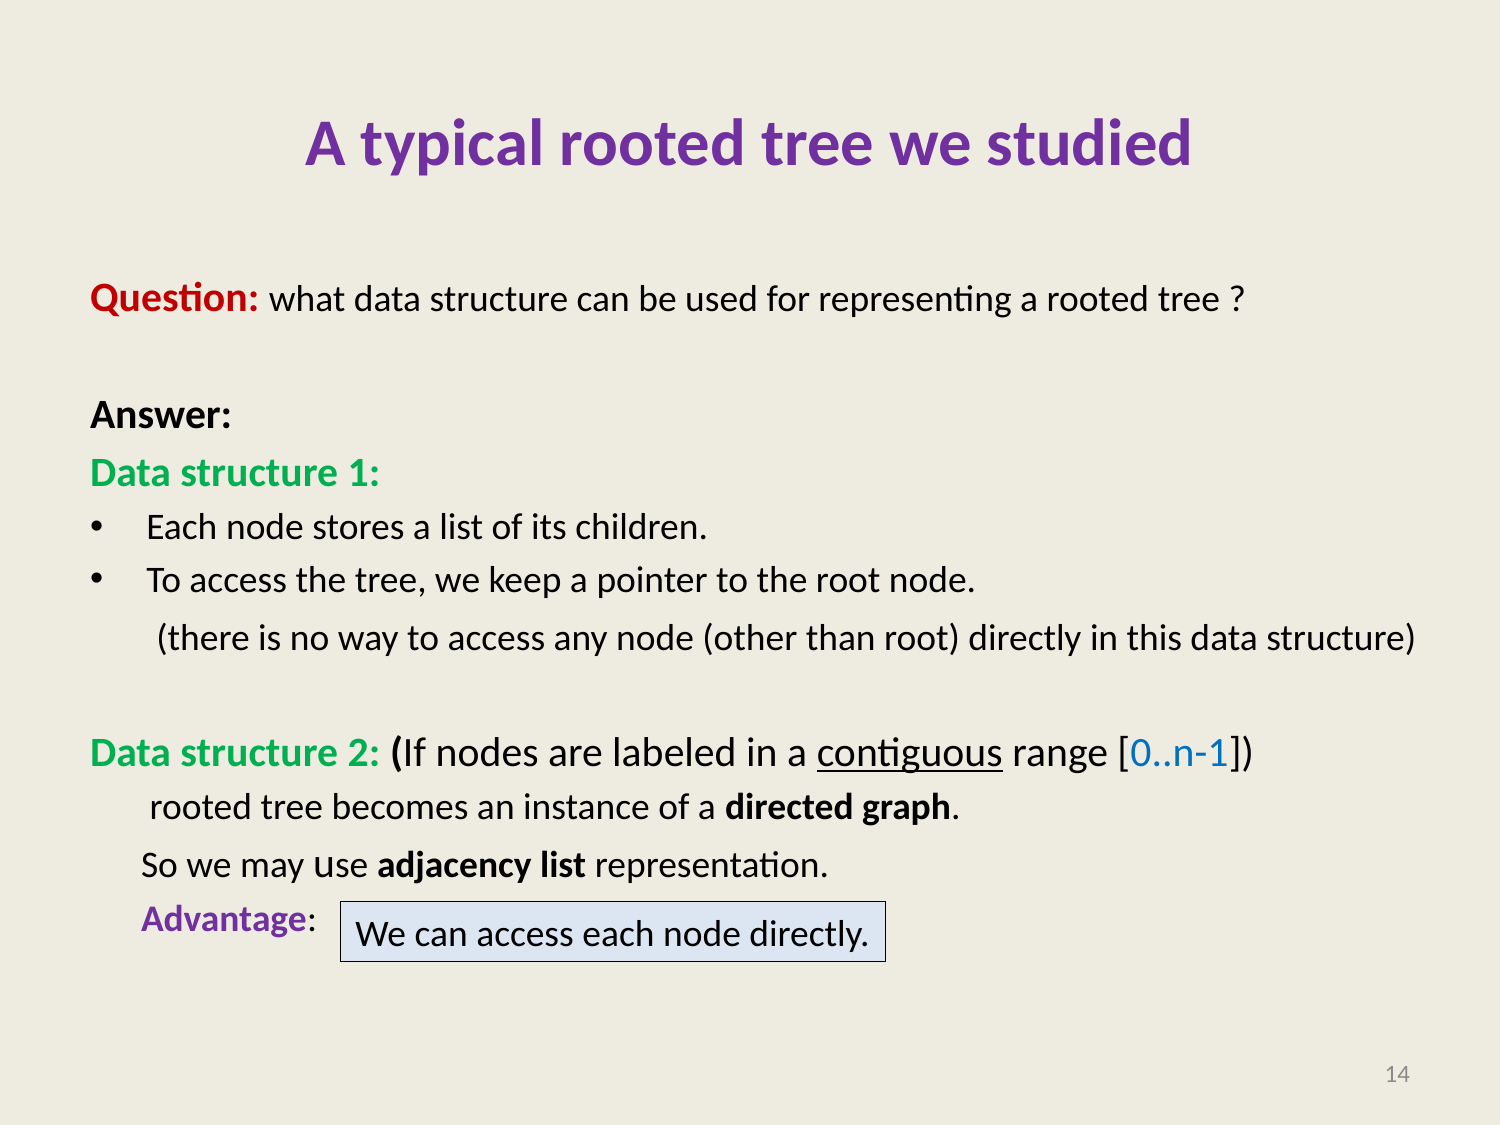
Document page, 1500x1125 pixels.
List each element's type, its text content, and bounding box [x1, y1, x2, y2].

title A typical rooted tree we studied [75, 45, 1425, 233]
list Question: what data structure can be used for representing a rooted tree ? Answer: Data structure 1: Each node stores a list of its children. To access the tree, we keep a pointer to the root node. (there is no way to access any node (other than root) directly in this data structure) Data structure 2: (If nodes are labeled in a contiguous range [0..n-1]) rooted tree becomes an instance of a directed graph. So we may use adjacency list representation. Advantage: ? [75, 262, 1463, 1005]
slide_number 14 [1074, 1042, 1425, 1103]
text_box We can access each node directly. [340, 901, 886, 962]
